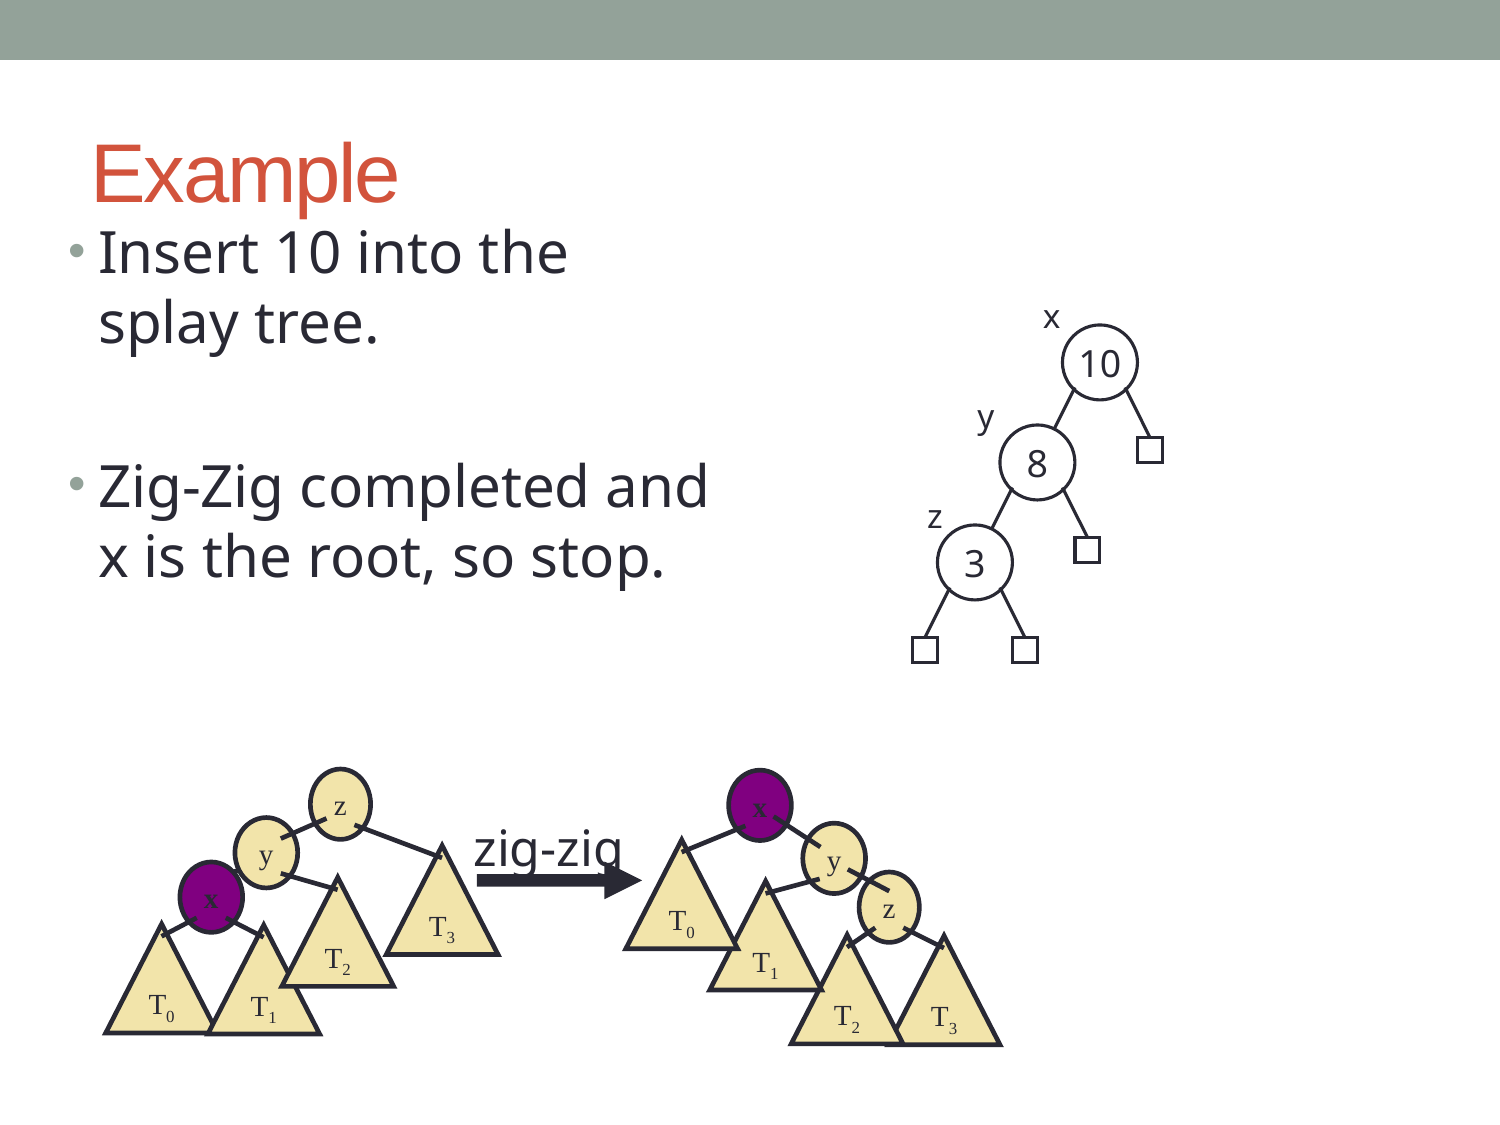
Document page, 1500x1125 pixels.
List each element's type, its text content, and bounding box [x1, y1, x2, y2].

text_box 8 [999, 424, 1075, 500]
list Insert 10 into the splay tree. Zig-Zig completed and x is the root, so stop. [53, 208, 737, 1071]
text_box [1012, 637, 1038, 663]
text_box [912, 637, 938, 663]
text_box z [912, 487, 958, 543]
text_box 3 [937, 524, 1013, 600]
text_box x [1028, 287, 1076, 343]
text_box y [962, 387, 1010, 443]
title Example [75, 87, 1425, 250]
text_box 10 [1062, 324, 1138, 400]
text_box [1137, 437, 1163, 463]
text_box [1074, 537, 1100, 563]
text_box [119, 774, 987, 1033]
